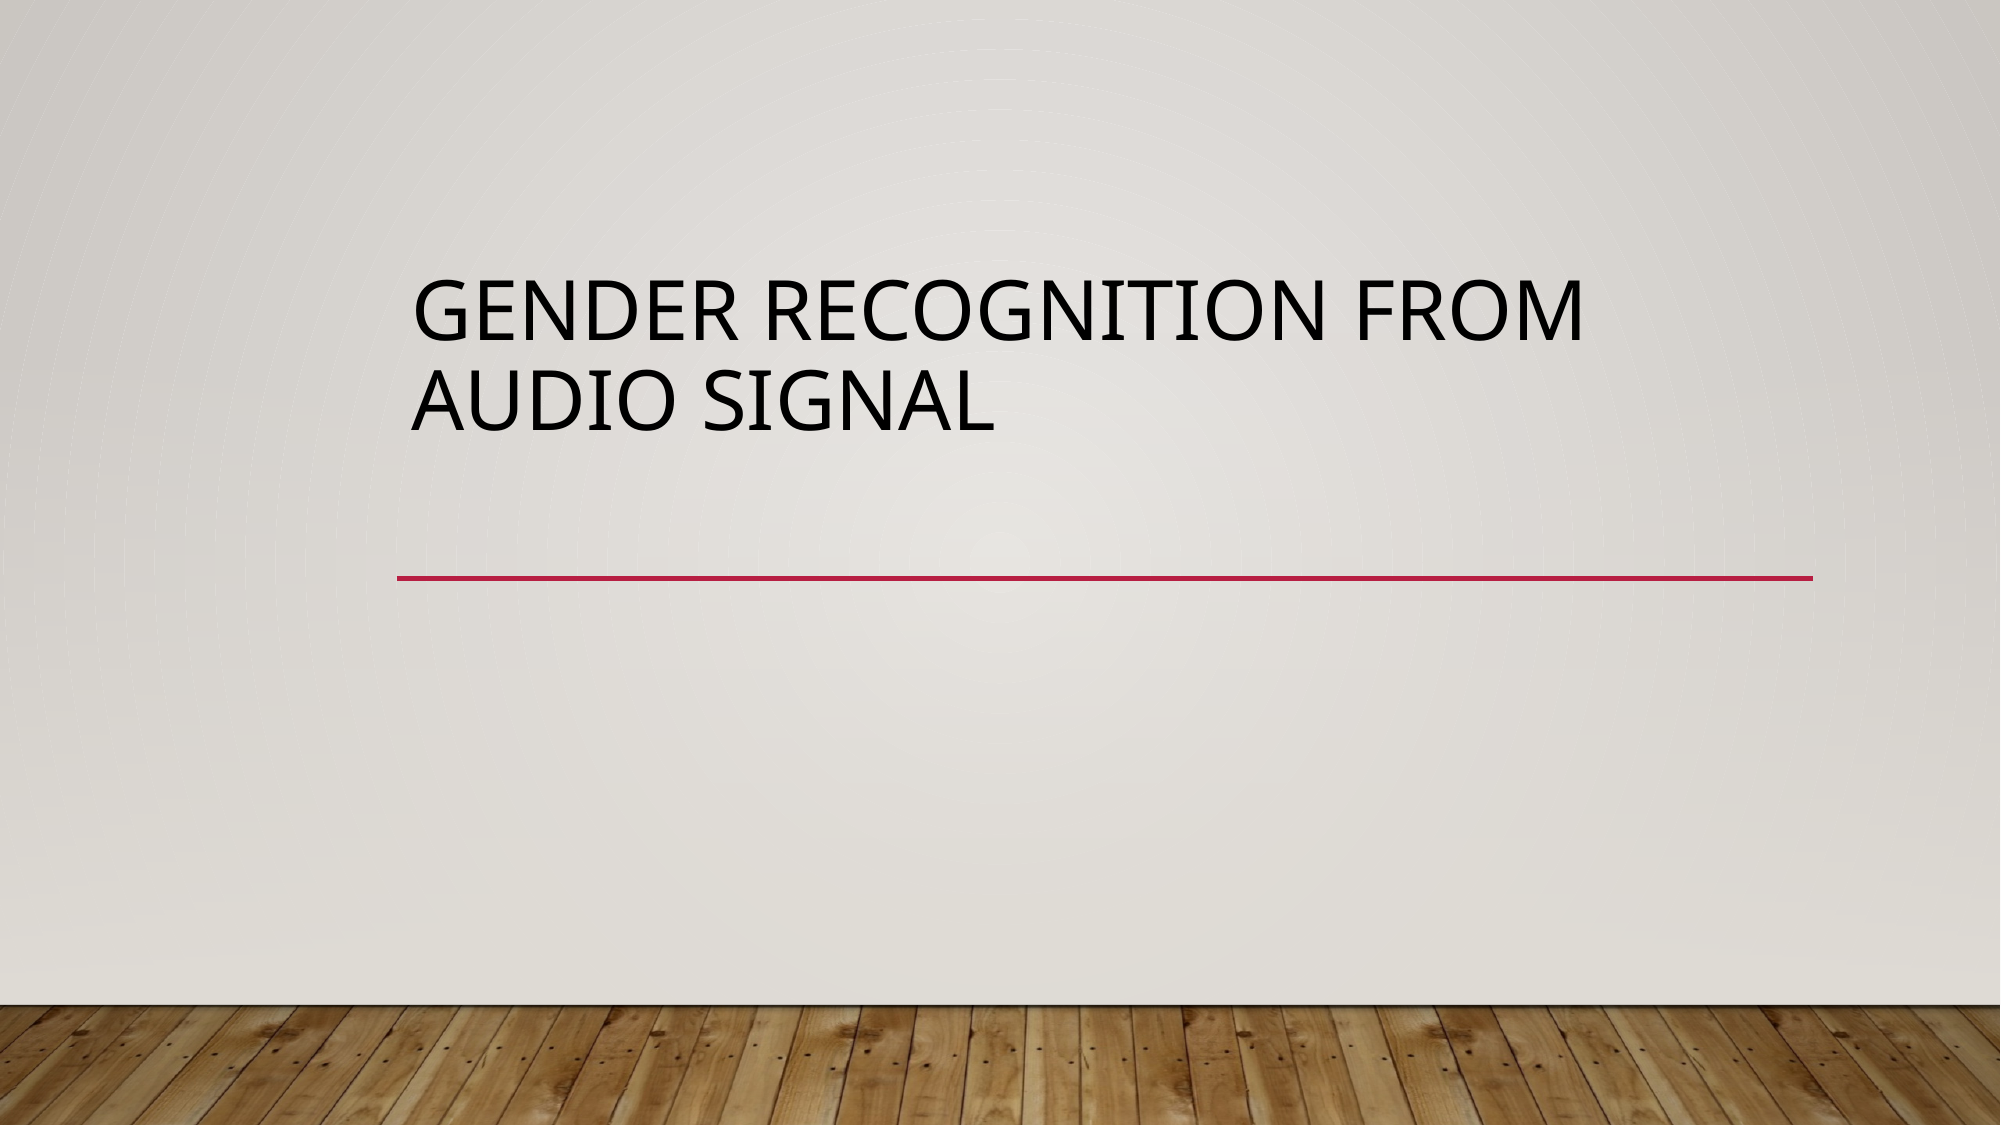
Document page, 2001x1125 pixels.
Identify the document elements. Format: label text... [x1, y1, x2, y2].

picture [0, 1005, 2000, 1125]
title Gender Recognition from Audio Signal [396, 131, 1814, 549]
